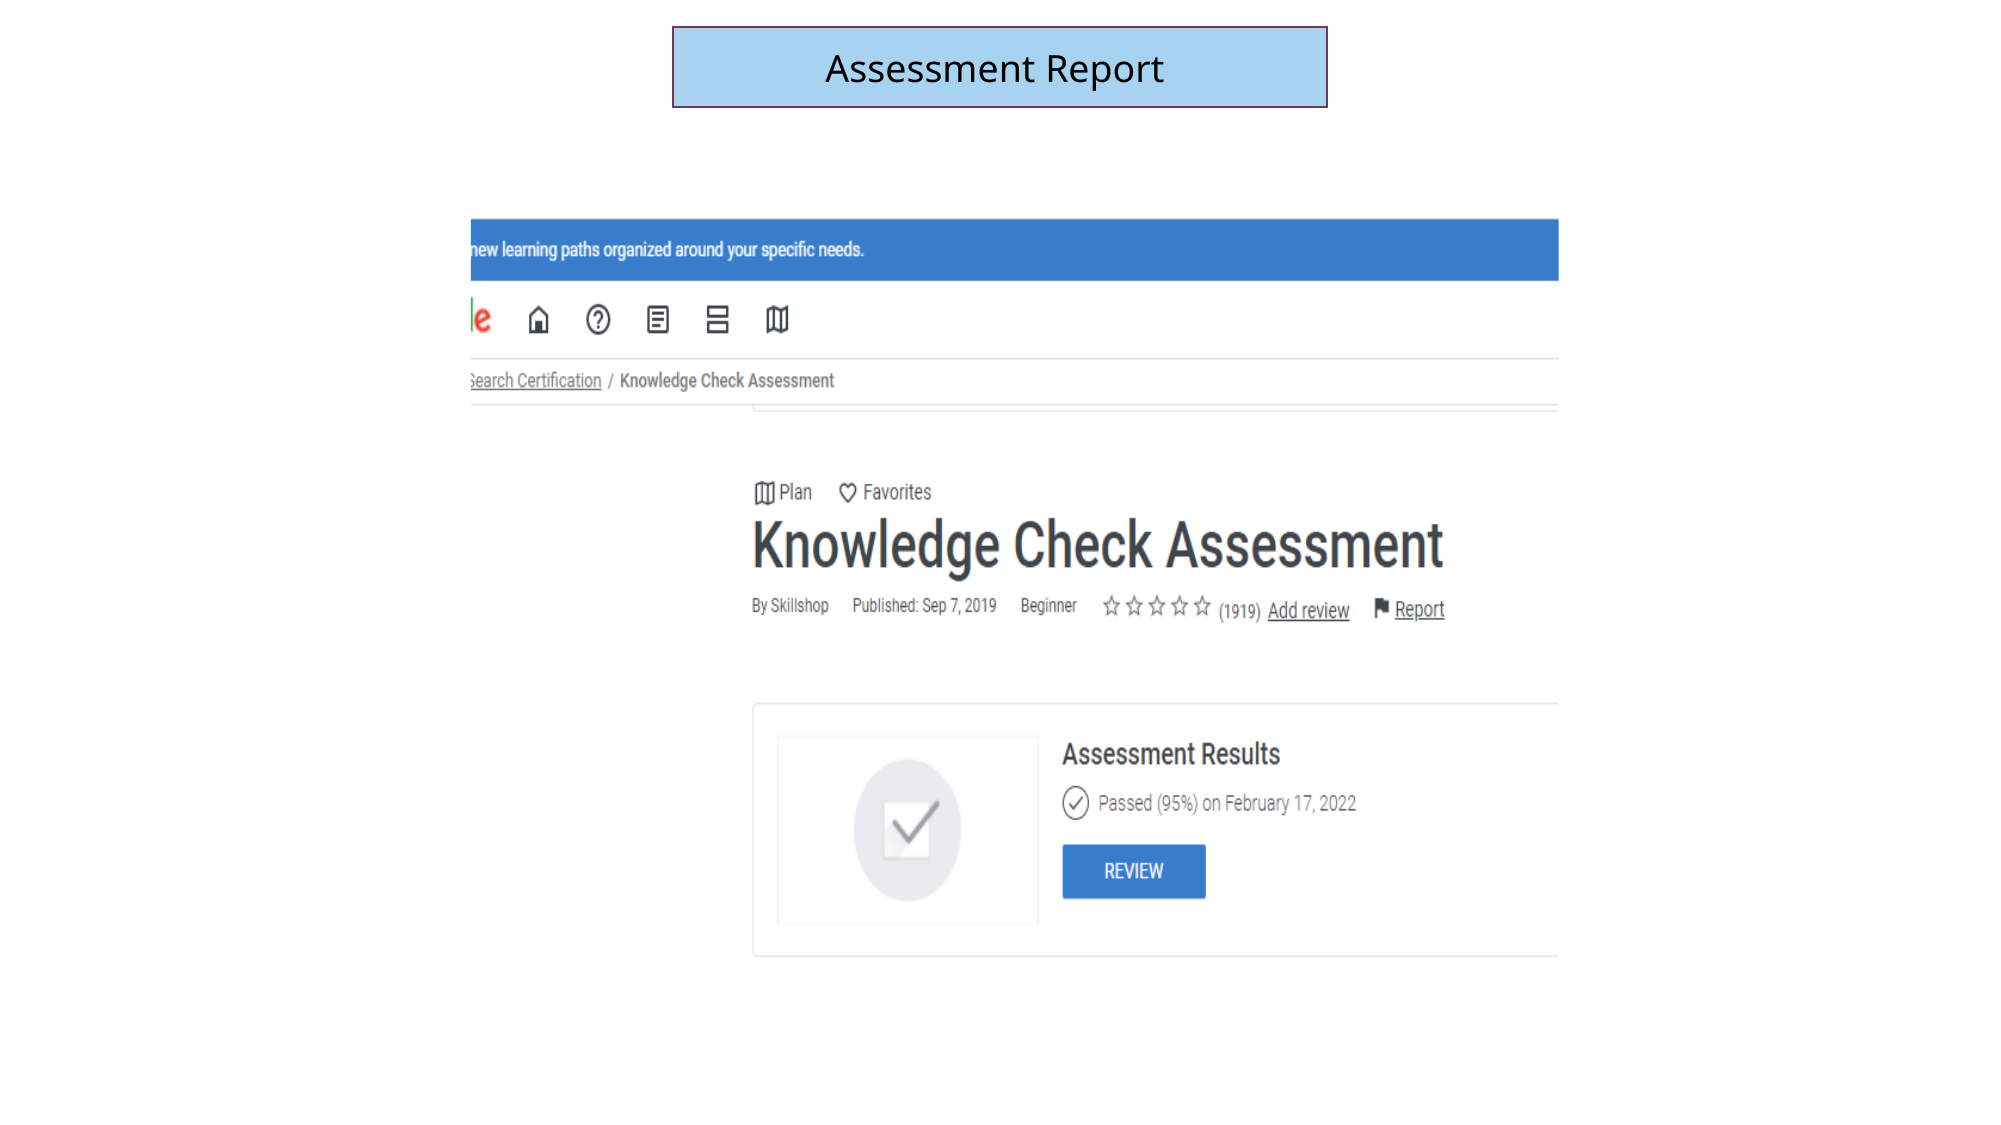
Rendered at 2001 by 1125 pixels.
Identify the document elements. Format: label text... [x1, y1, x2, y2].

picture [470, 218, 1559, 1008]
text_box Assessment Report [672, 26, 1328, 108]
